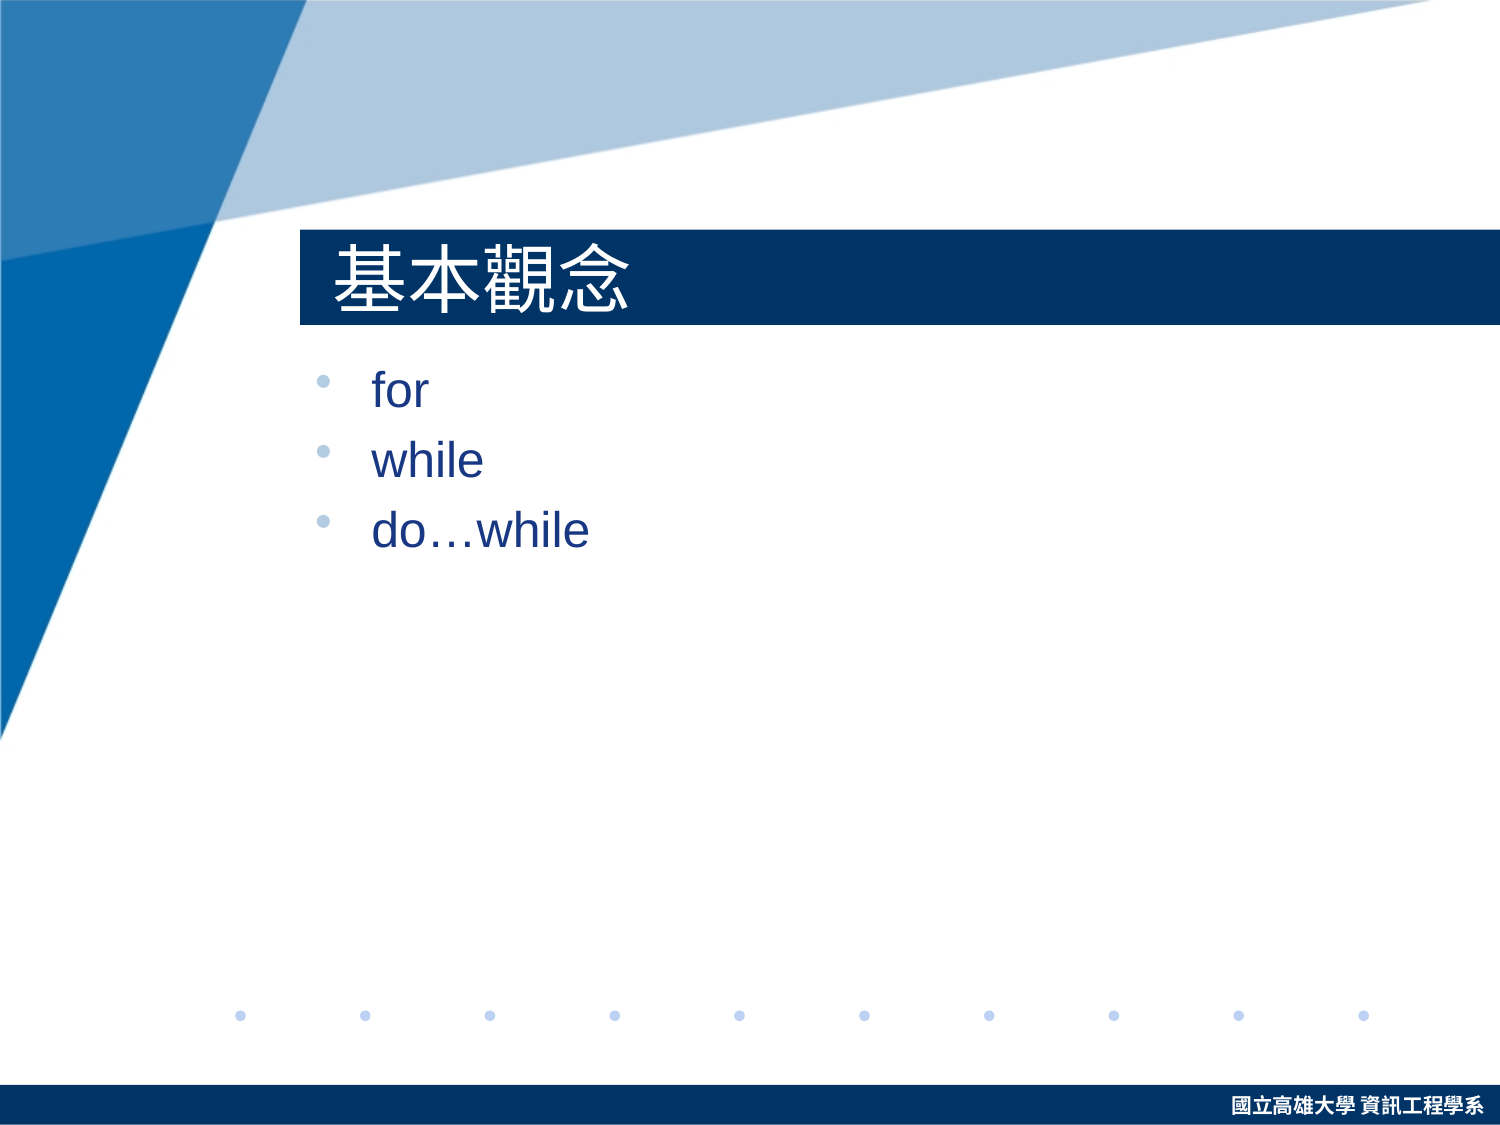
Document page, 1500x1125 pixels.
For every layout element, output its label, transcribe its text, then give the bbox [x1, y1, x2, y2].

title 基本觀念 [300, 229, 1500, 325]
picture [0, 0, 1500, 842]
list for while do…while [300, 350, 1475, 1013]
